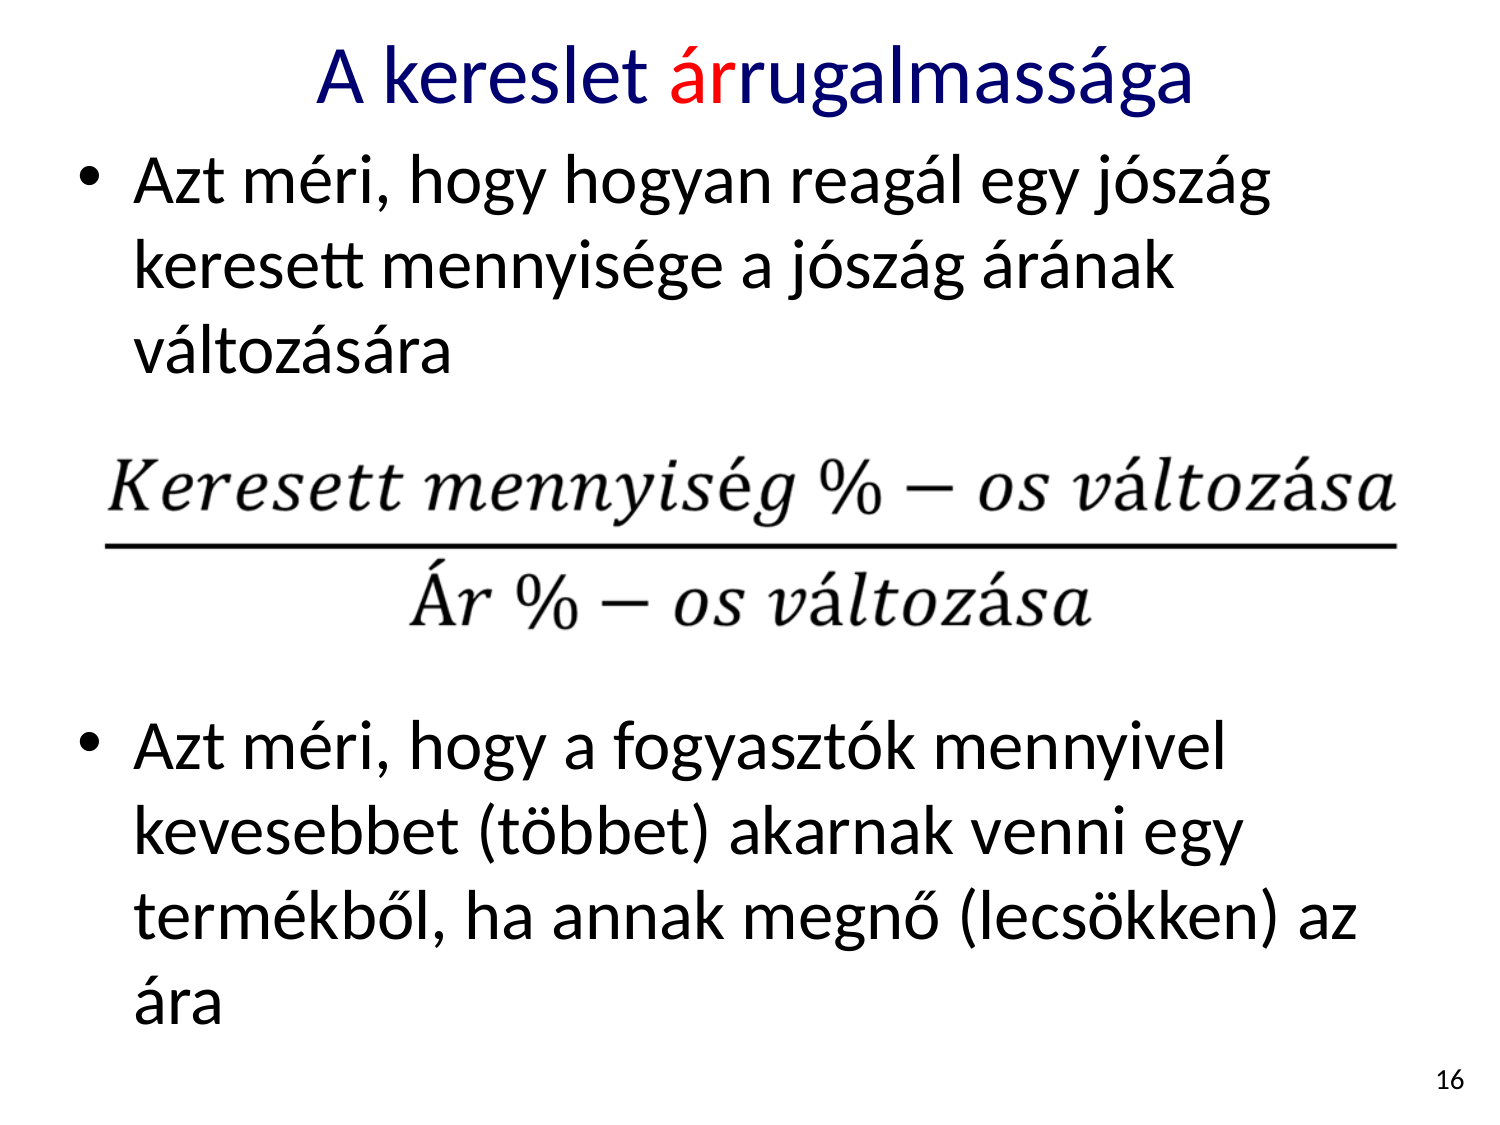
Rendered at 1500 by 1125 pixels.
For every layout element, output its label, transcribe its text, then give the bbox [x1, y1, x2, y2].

picture [99, 437, 1407, 657]
title A kereslet árrugalmassága [37, 12, 1475, 138]
slide_number 16 [1400, 1052, 1500, 1113]
list Azt méri, hogy hogyan reagál egy jószág keresett mennyisége a jószág árának változására Azt méri, hogy a fogyasztók mennyivel kevesebbet (többet) akarnak venni egy termékből, ha annak megnő (lecsökken) az ára [62, 125, 1463, 1050]
